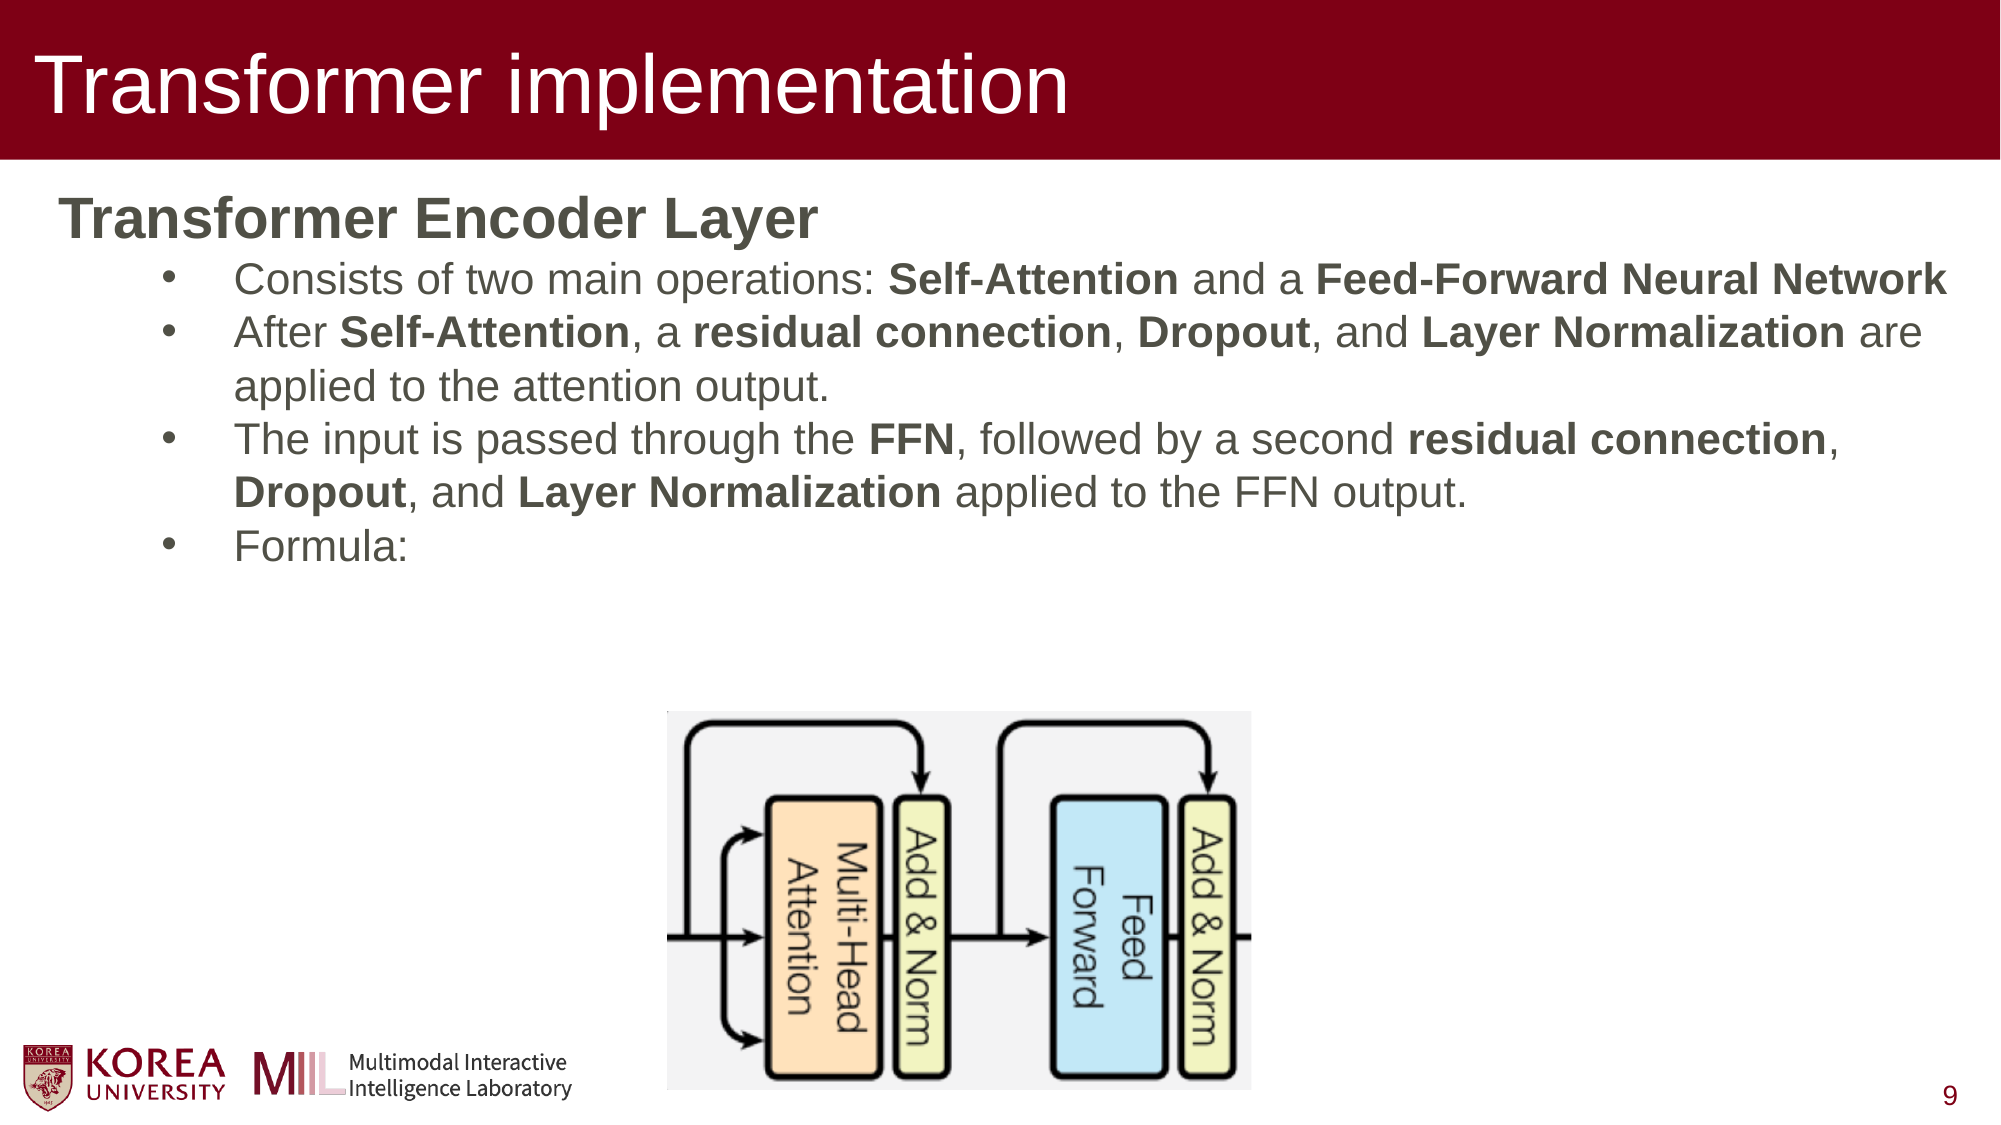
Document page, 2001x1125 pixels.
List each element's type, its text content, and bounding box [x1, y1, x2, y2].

picture [21, 1043, 229, 1113]
slide_number 9 [1853, 1051, 1974, 1125]
title Transformer implementation [18, 1, 1974, 160]
picture [667, 608, 1252, 1125]
picture [250, 1039, 573, 1109]
